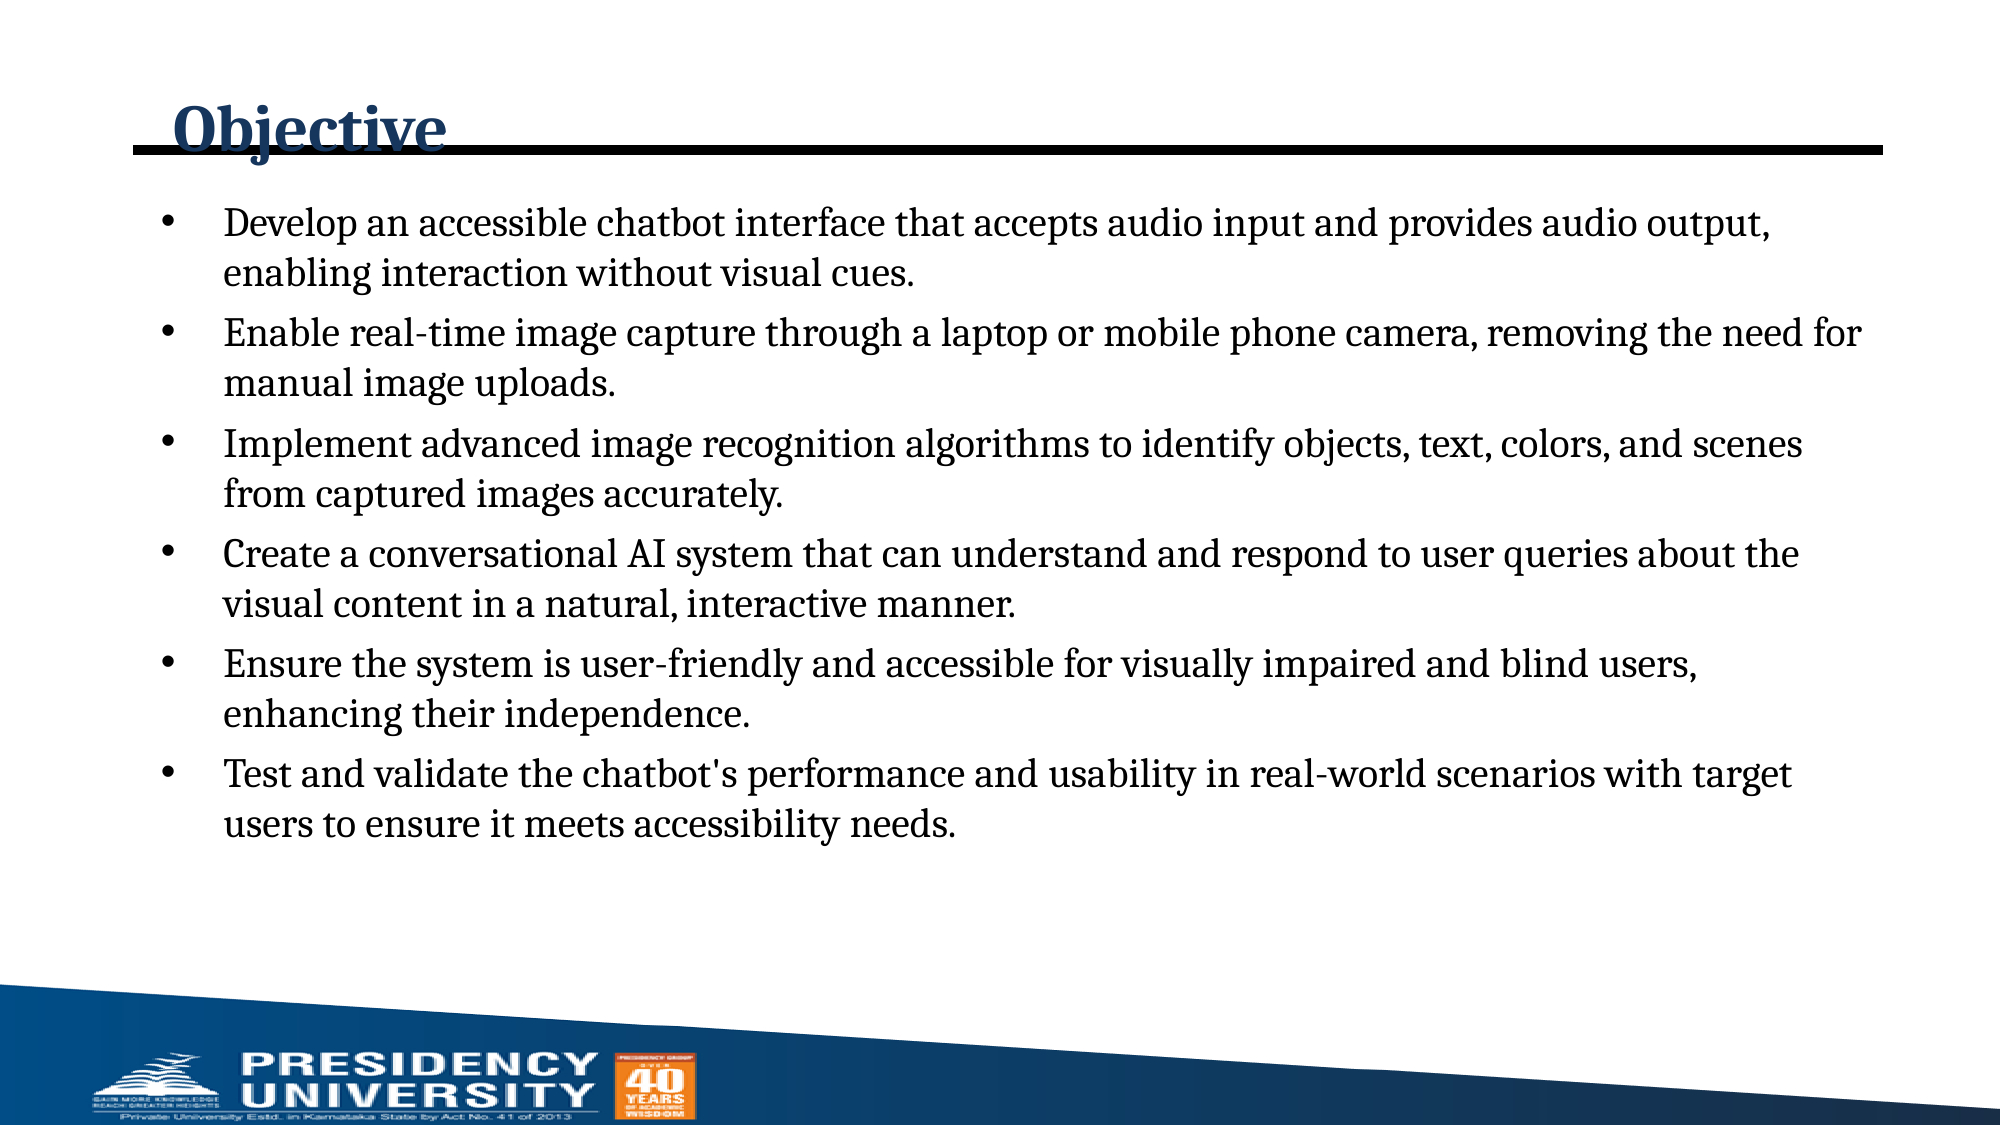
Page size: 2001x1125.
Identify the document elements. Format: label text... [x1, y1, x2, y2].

title Objective [133, 45, 1884, 125]
picture [0, 982, 2000, 1125]
list Develop an accessible chatbot interface that accepts audio input and provides audio output, enabling interaction without visual cues. Enable real-time image capture through a laptop or mobile phone camera, removing the need for manual image uploads. Implement advanced image recognition algorithms to identify objects, text, colors, and scenes from captured images accurately. Create a conversational AI system that can understand and respond to user queries about the visual content in a natural, interactive manner. Ensure the system is user-friendly and accessible for visually impaired and blind users, enhancing their independence. Test and validate the chatbot's performance and usability in real-world scenarios with target users to ensure it meets accessibility needs. [133, 187, 1884, 1000]
